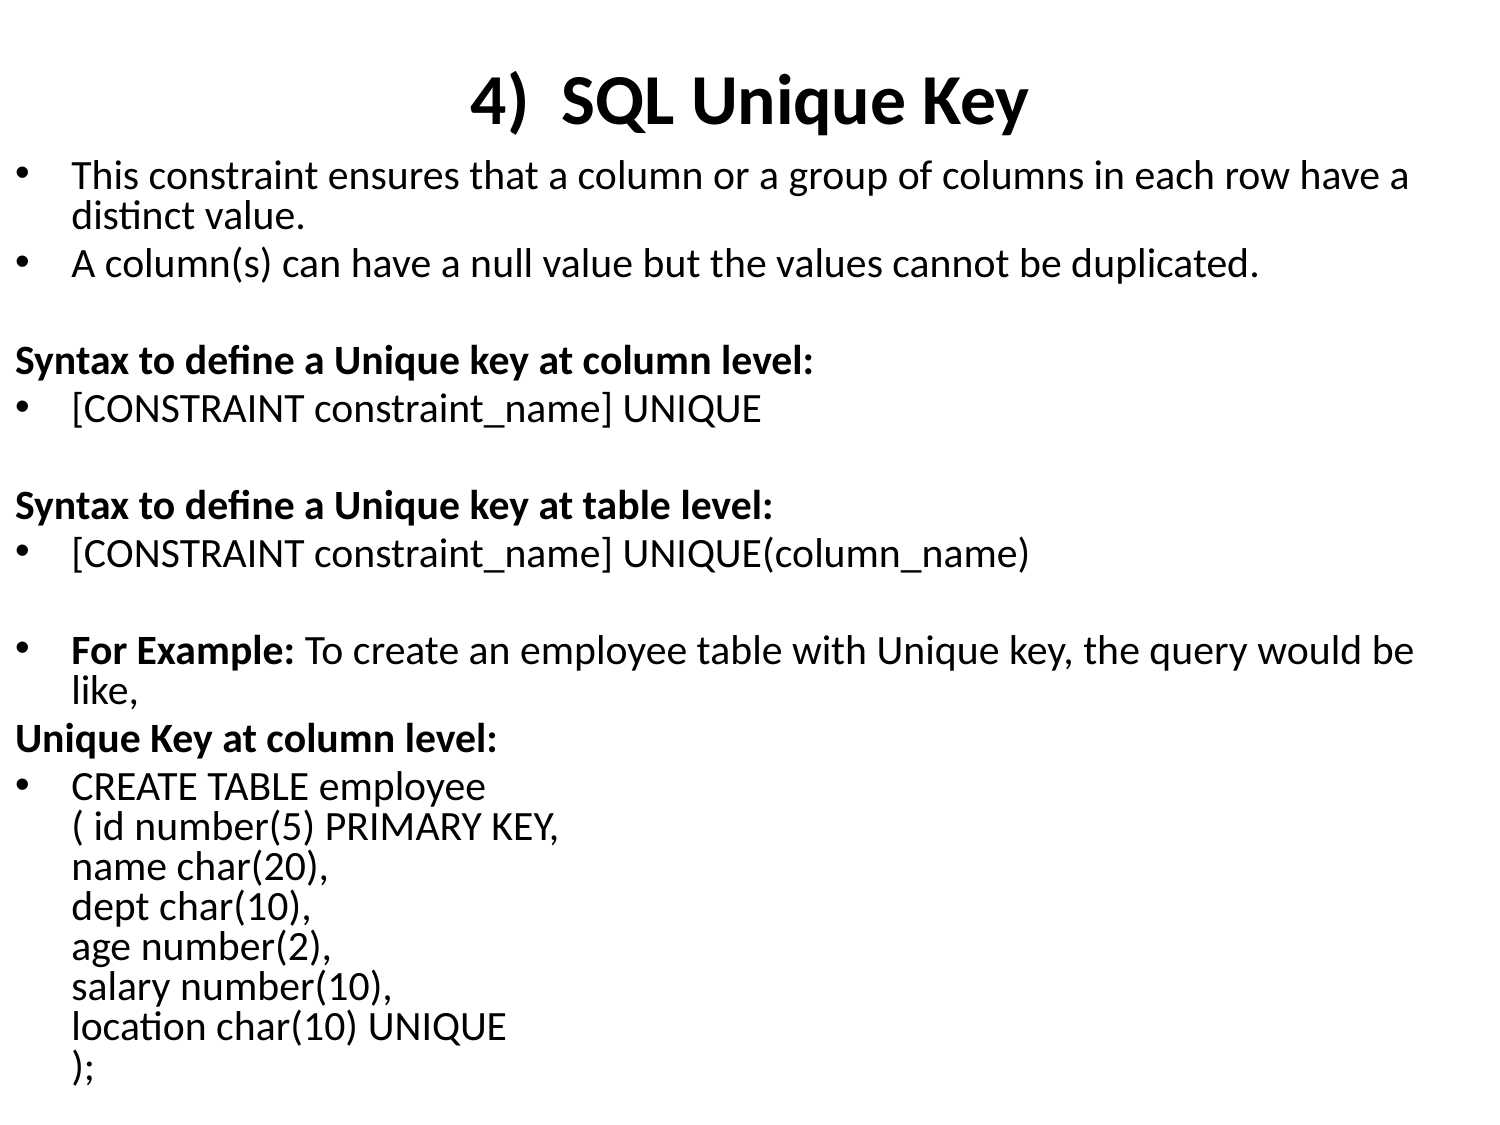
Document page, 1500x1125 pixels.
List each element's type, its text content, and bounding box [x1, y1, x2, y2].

list This constraint ensures that a column or a group of columns in each row have a distinct value. A column(s) can have a null value but the values cannot be duplicated. Syntax to define a Unique key at column level: [CONSTRAINT constraint_name] UNIQUE Syntax to define a Unique key at table level: [CONSTRAINT constraint_name] UNIQUE(column_name) For Example: To create an employee table with Unique key, the query would be like, Unique Key at column level: CREATE TABLE employee ( id number(5) PRIMARY KEY, name char(20), dept char(10), age number(2), salary number(10), location char(10) UNIQUE ); [0, 149, 1500, 1125]
title 4) SQL Unique Key [75, 45, 1425, 149]
